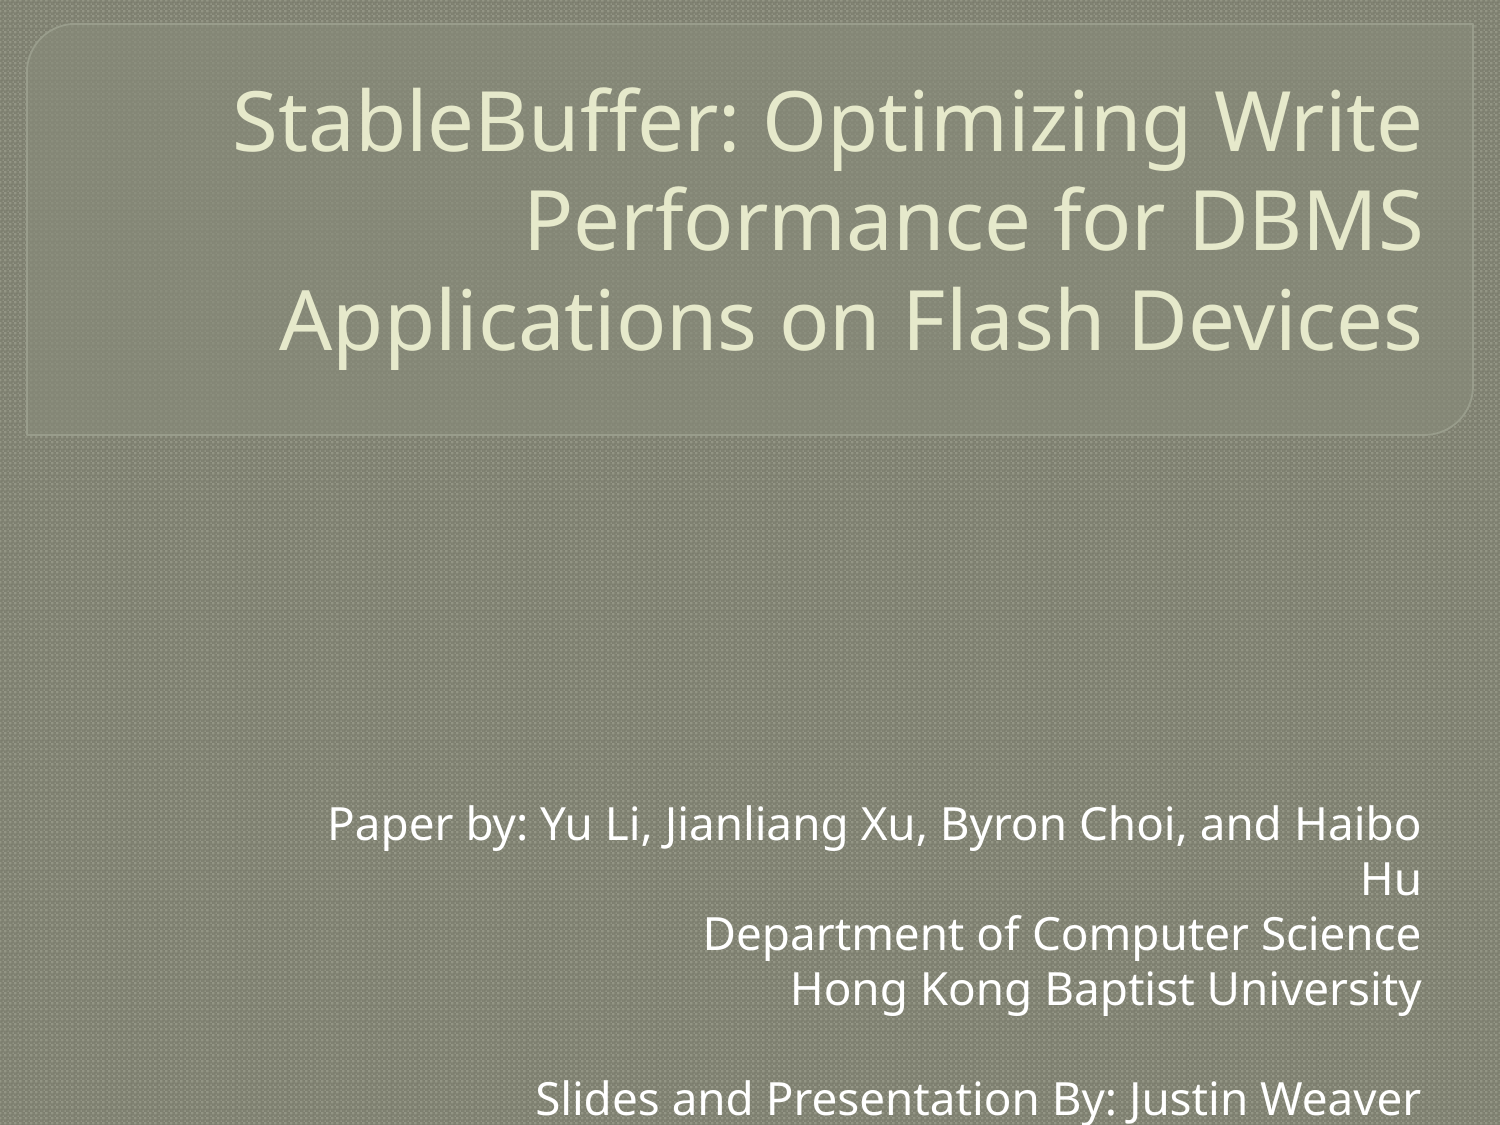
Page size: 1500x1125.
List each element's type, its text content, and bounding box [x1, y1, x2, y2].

title StableBuffer: Optimizing Write Performance for DBMS Applications on Flash Devices [137, 62, 1463, 375]
subtitle Paper by: Yu Li, Jianliang Xu, Byron Choi, and Haibo Hu Department of Computer Science Hong Kong Baptist University Slides and Presentation By: Justin Weaver [262, 787, 1463, 1075]
